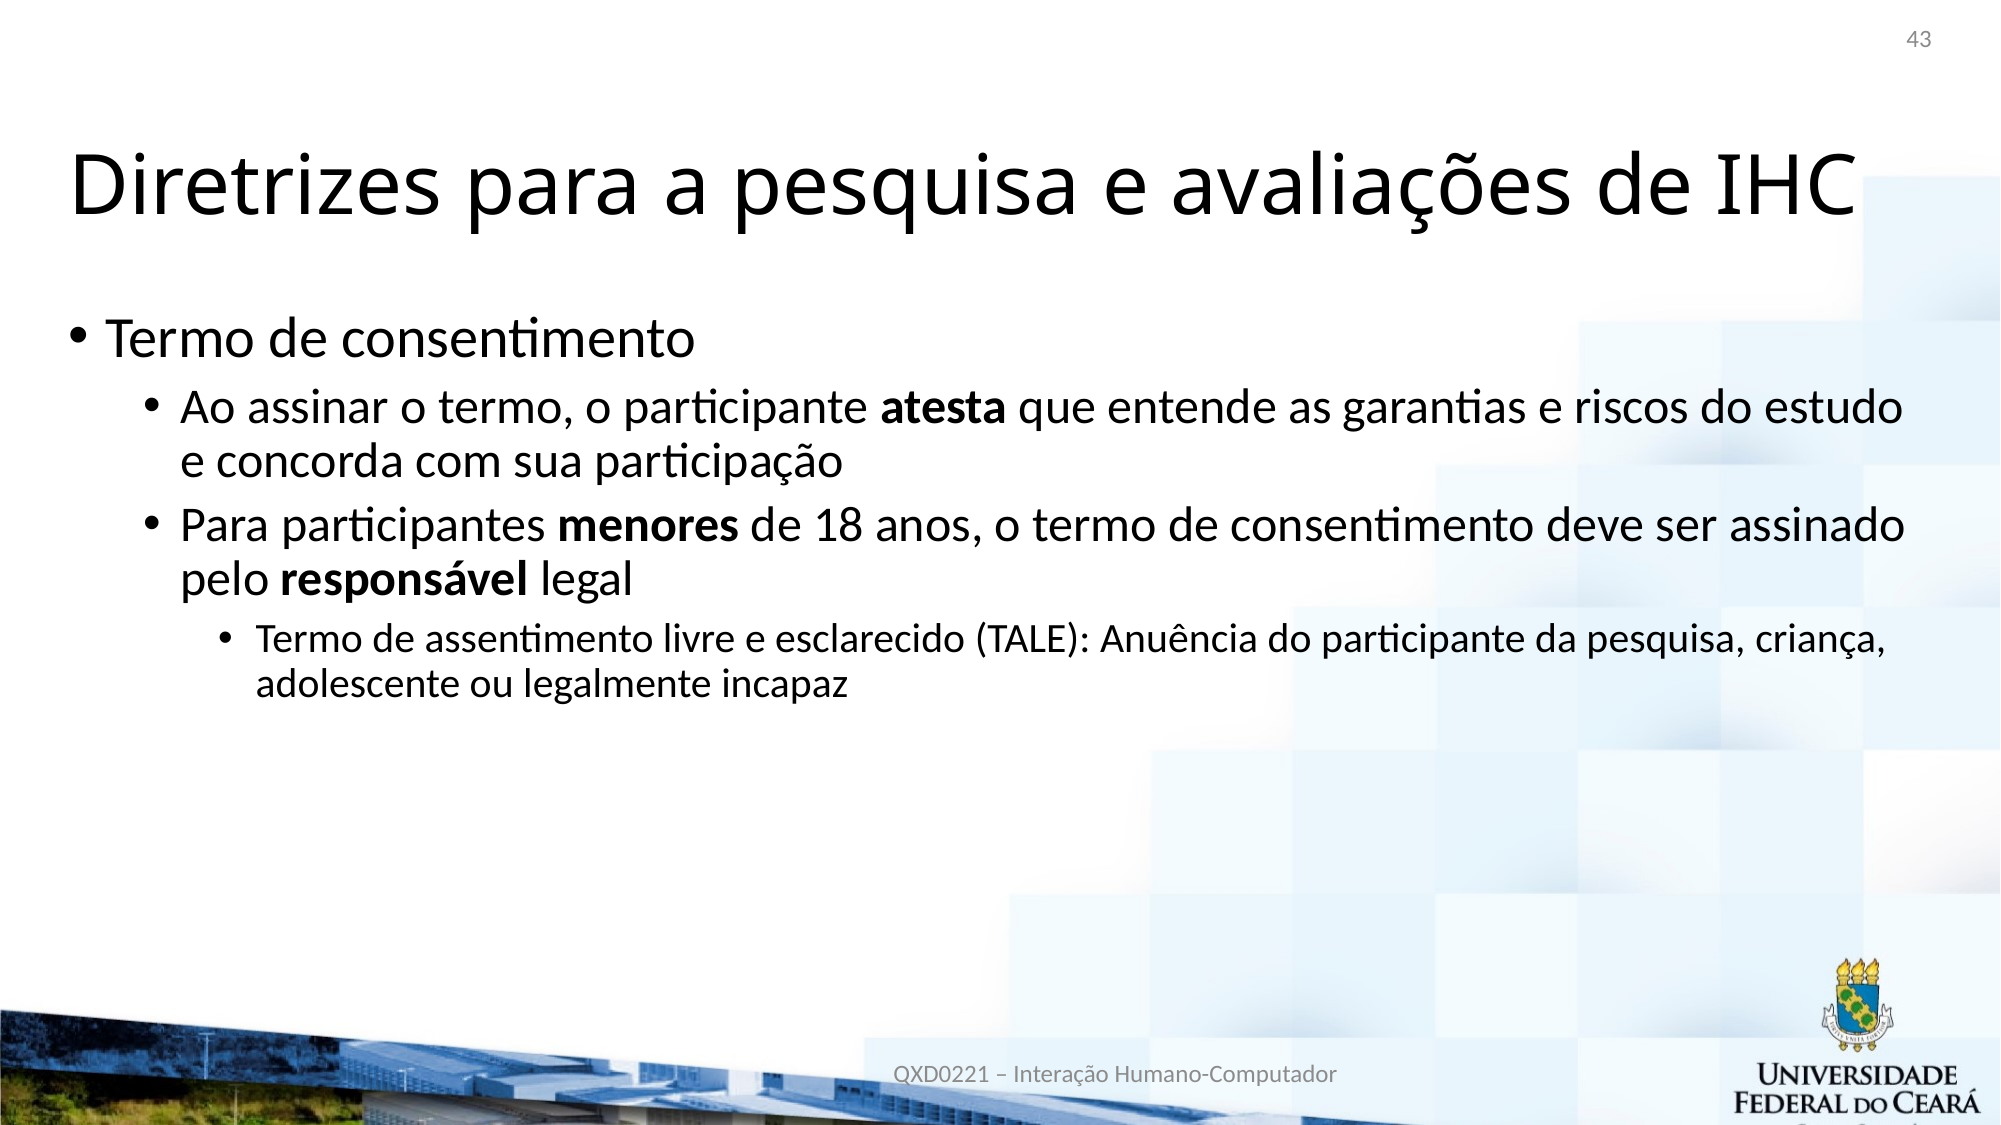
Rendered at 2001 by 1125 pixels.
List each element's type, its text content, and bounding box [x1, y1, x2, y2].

list Termo de consentimento Ao assinar o termo, o participante atesta que entende as garantias e riscos do estudo e concorda com sua participação Para participantes menores de 18 anos, o termo de consentimento deve ser assinado pelo responsável legal Termo de assentimento livre e esclarecido (TALE): Anuência do participante da pesquisa, criança, adolescente ou legalmente incapaz [53, 299, 1946, 1014]
footer QXD0221 – Interação Humano-Computador [523, 1042, 1708, 1103]
slide_number 43 [1496, 7, 1947, 68]
title Diretrizes para a pesquisa e avaliações de IHC [53, 97, 1946, 278]
picture [0, 0, 2001, 1125]
